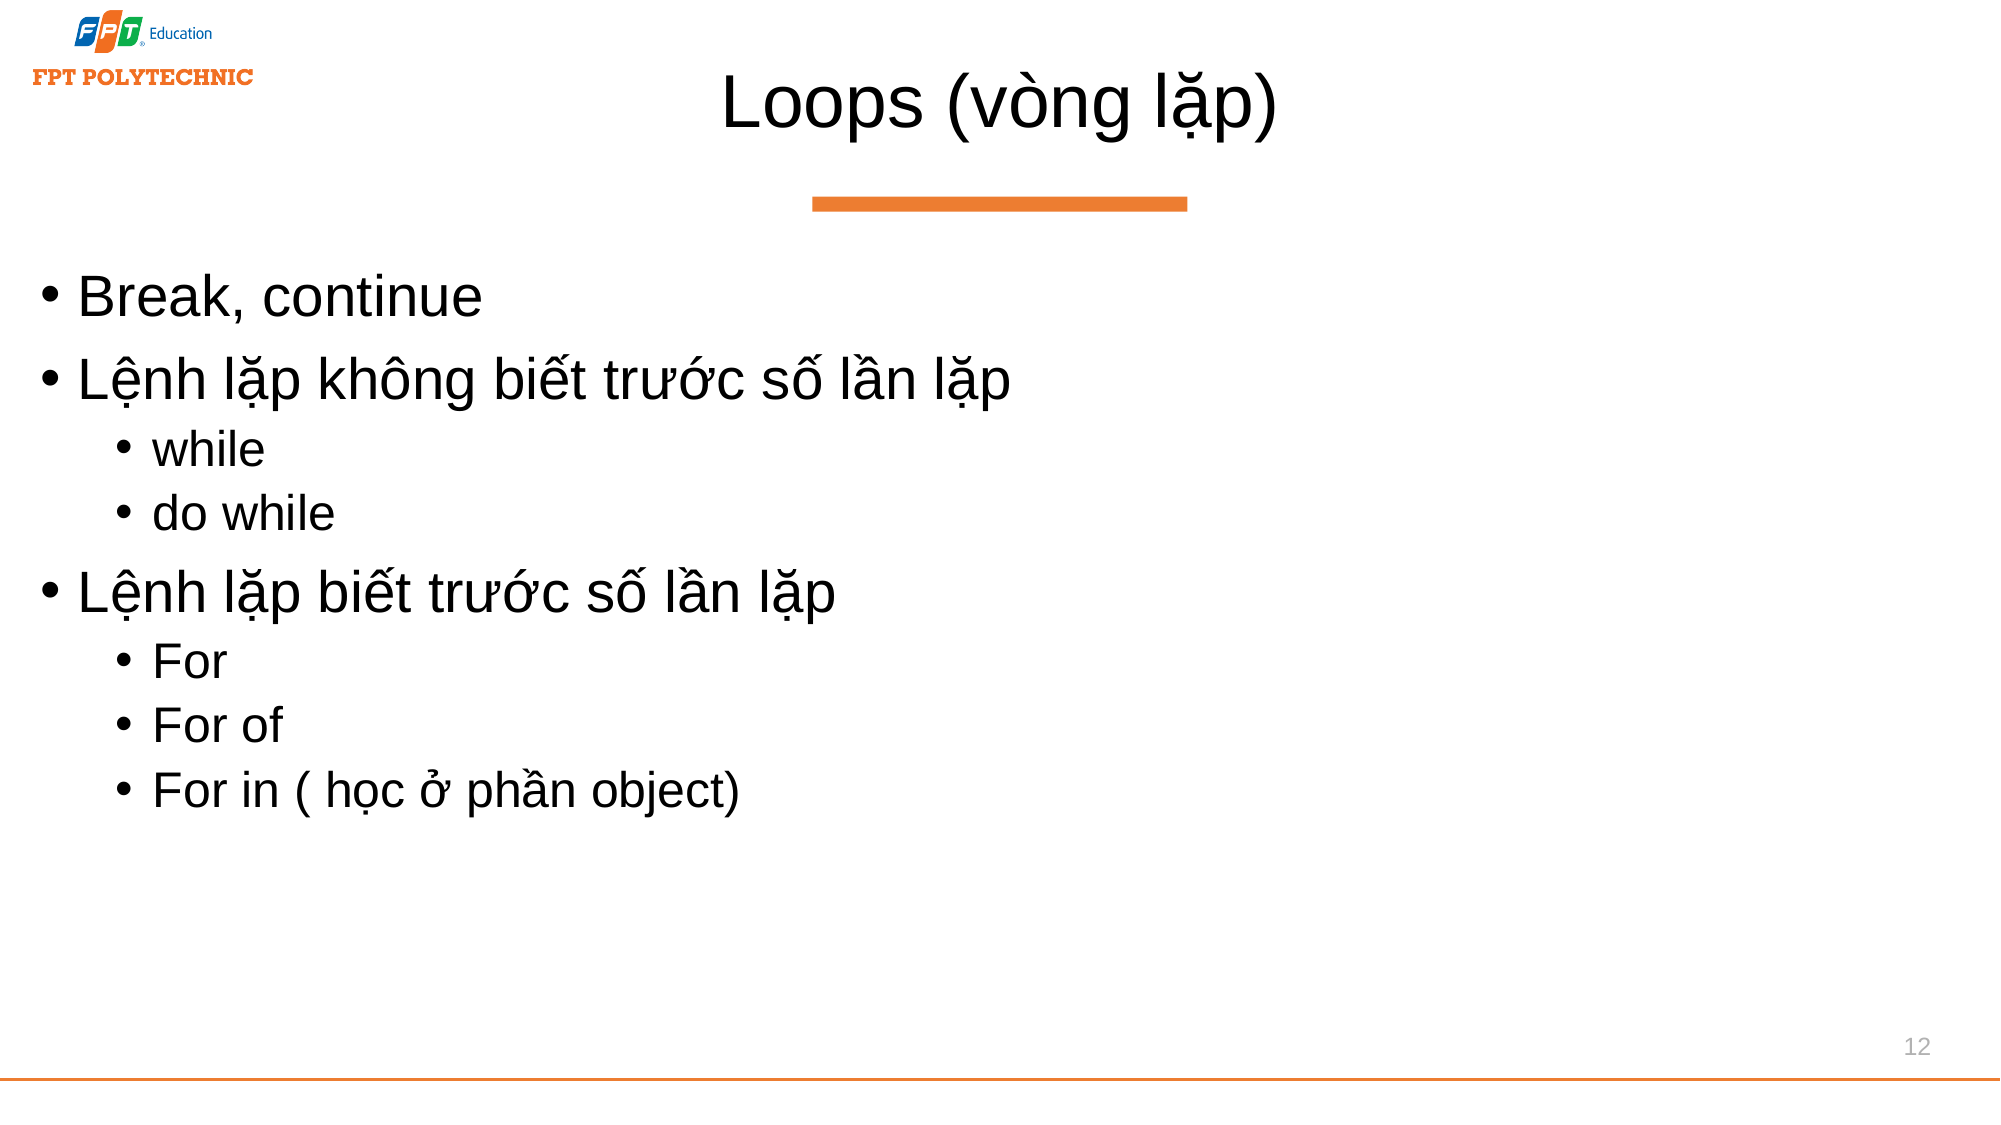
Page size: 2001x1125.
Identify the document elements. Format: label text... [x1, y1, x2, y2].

list Break, continue Lệnh lặp không biết trước số lần lặp while do while Lệnh lặp biết trước số lần lặp For For of For in ( học ở phần object) [25, 258, 1947, 1016]
slide_number 12 [1496, 1015, 1947, 1075]
title Loops (vòng lặp) [0, 0, 2000, 212]
